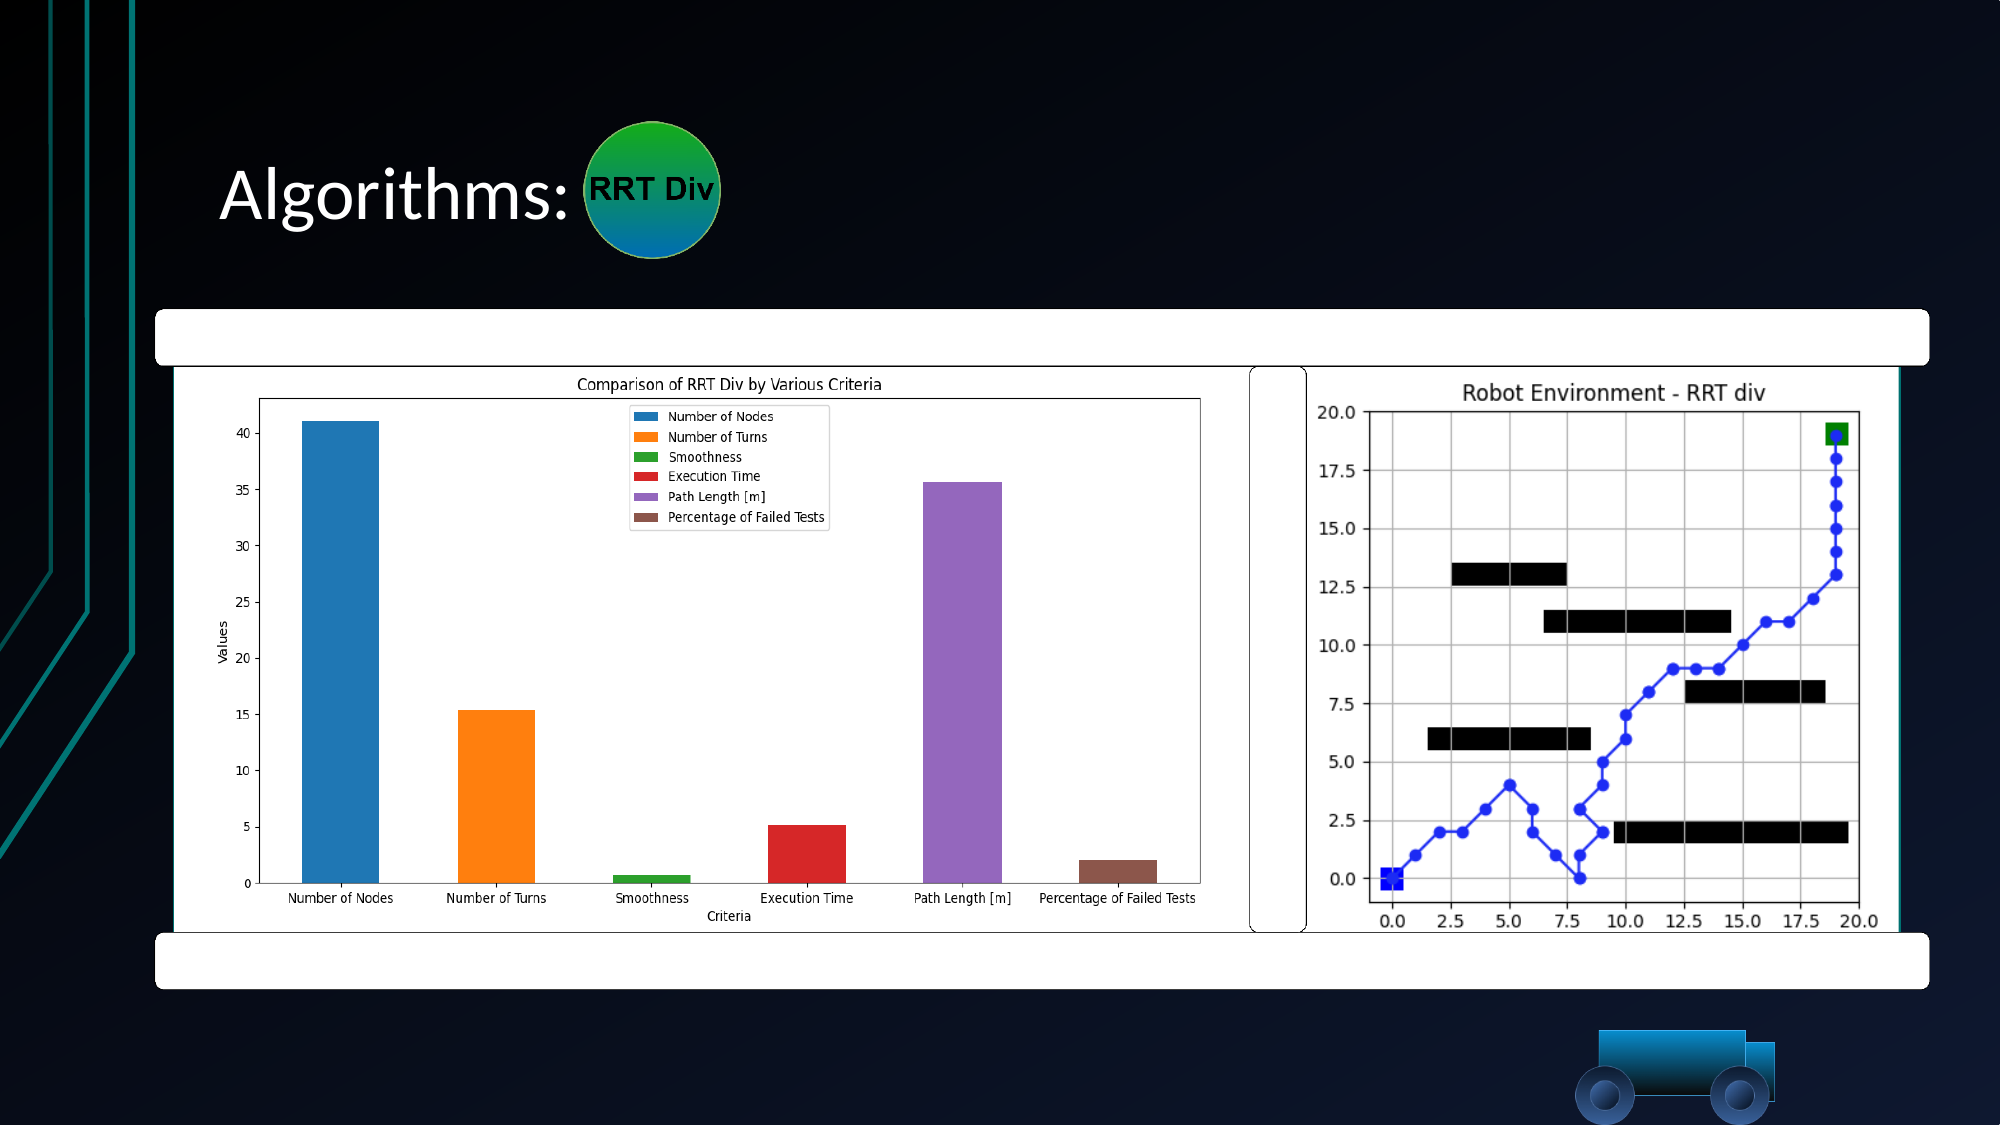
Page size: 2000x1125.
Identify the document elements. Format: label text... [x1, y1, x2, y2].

picture [1574, 1030, 1776, 1125]
picture [583, 120, 722, 259]
title Algorithms: [199, 45, 1900, 246]
picture [154, 307, 1930, 991]
